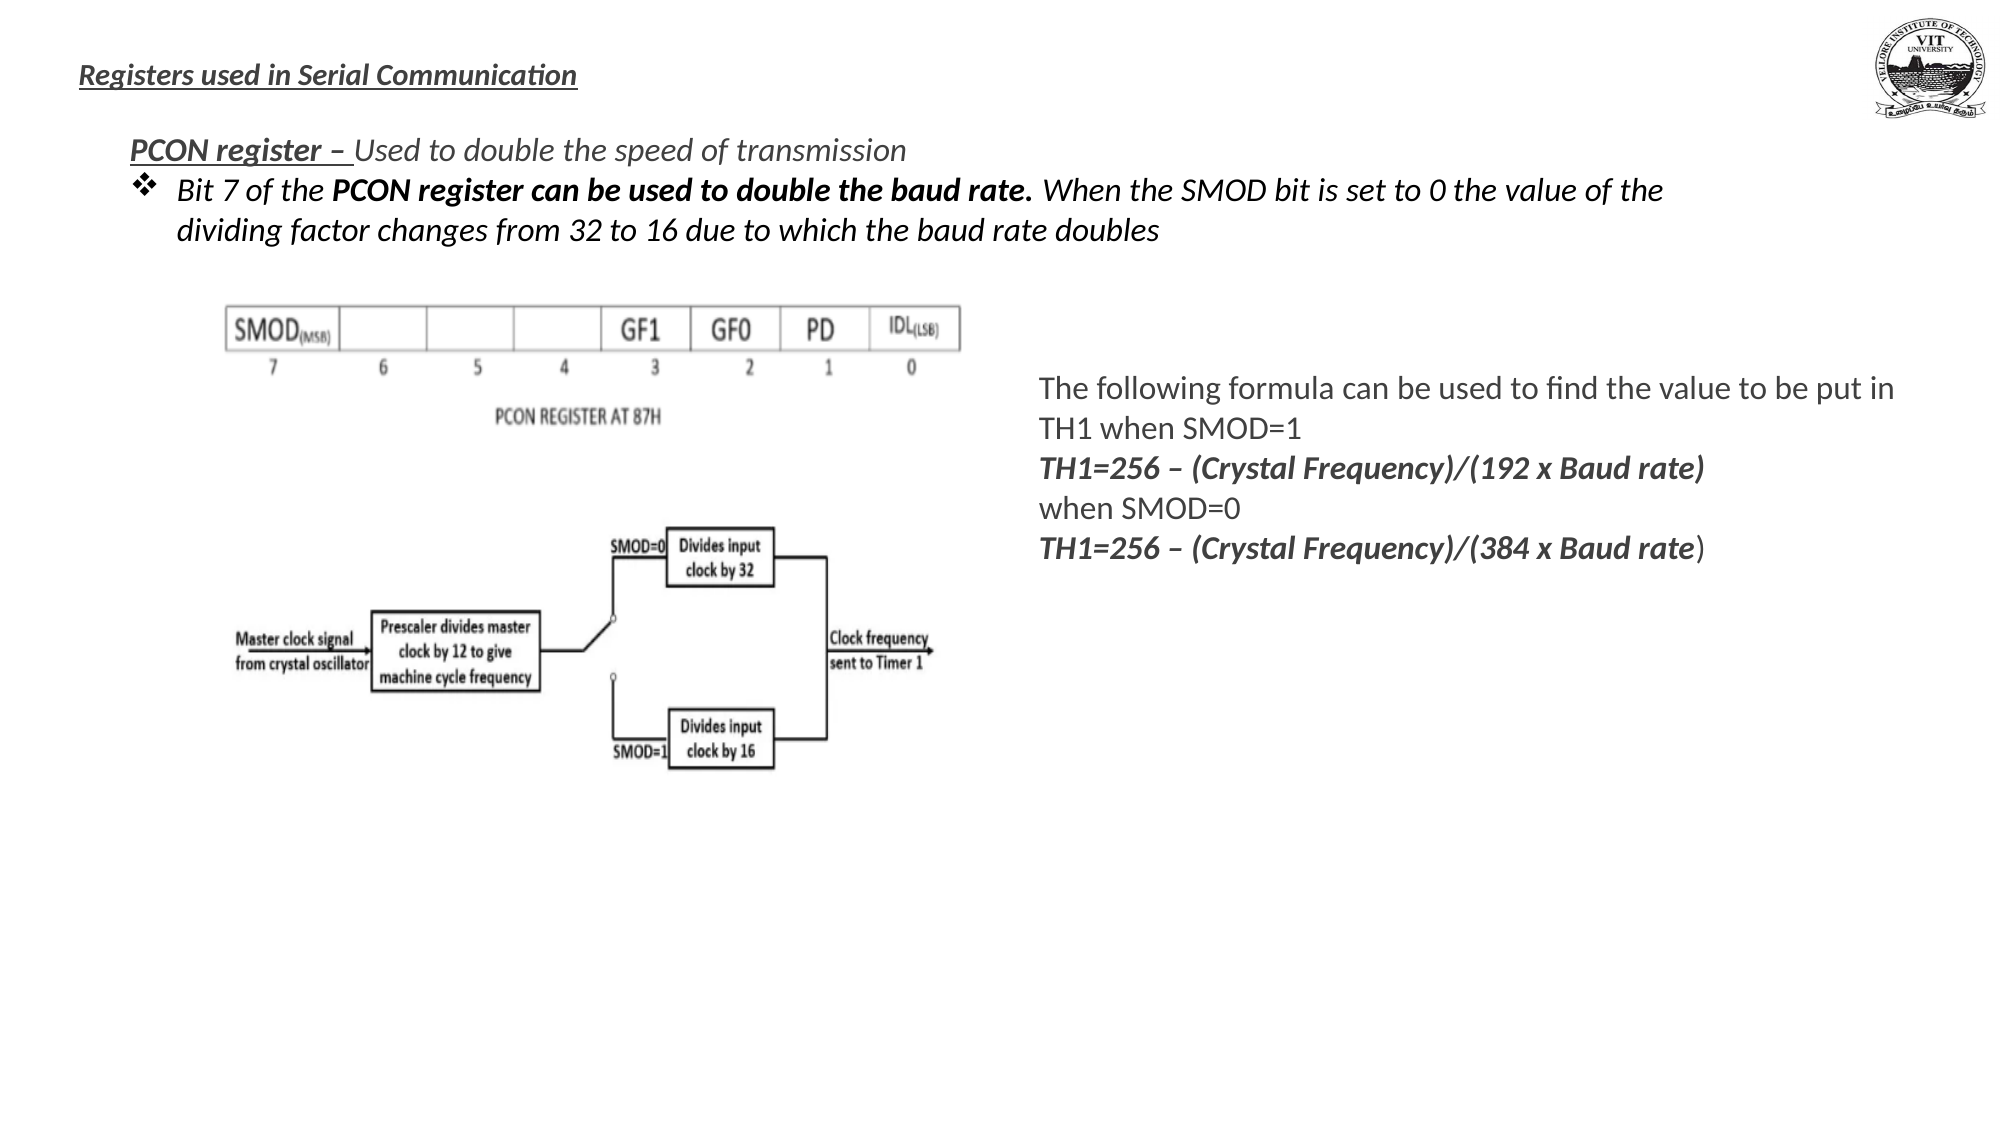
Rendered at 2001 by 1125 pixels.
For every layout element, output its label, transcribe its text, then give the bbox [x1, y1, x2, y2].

title Registers used in Serial Communication [63, 51, 1789, 137]
picture [178, 284, 1024, 809]
text_box The following formula can be used to find the value to be put in TH1 when SMOD=1 TH1=256 – (Crystal Frequency)/(192 x Baud rate) when SMOD=0 TH1=256 – (Crystal Frequency)/(384 x Baud rate) [1024, 359, 1911, 574]
picture [1862, 16, 2000, 120]
text_box PCON register – Used to double the speed of transmission Bit 7 of the PCON register can be used to double the baud rate. When the SMOD bit is set to 0 the value of the dividing factor changes from 32 to 16 due to which the baud rate doubles [115, 120, 1789, 256]
